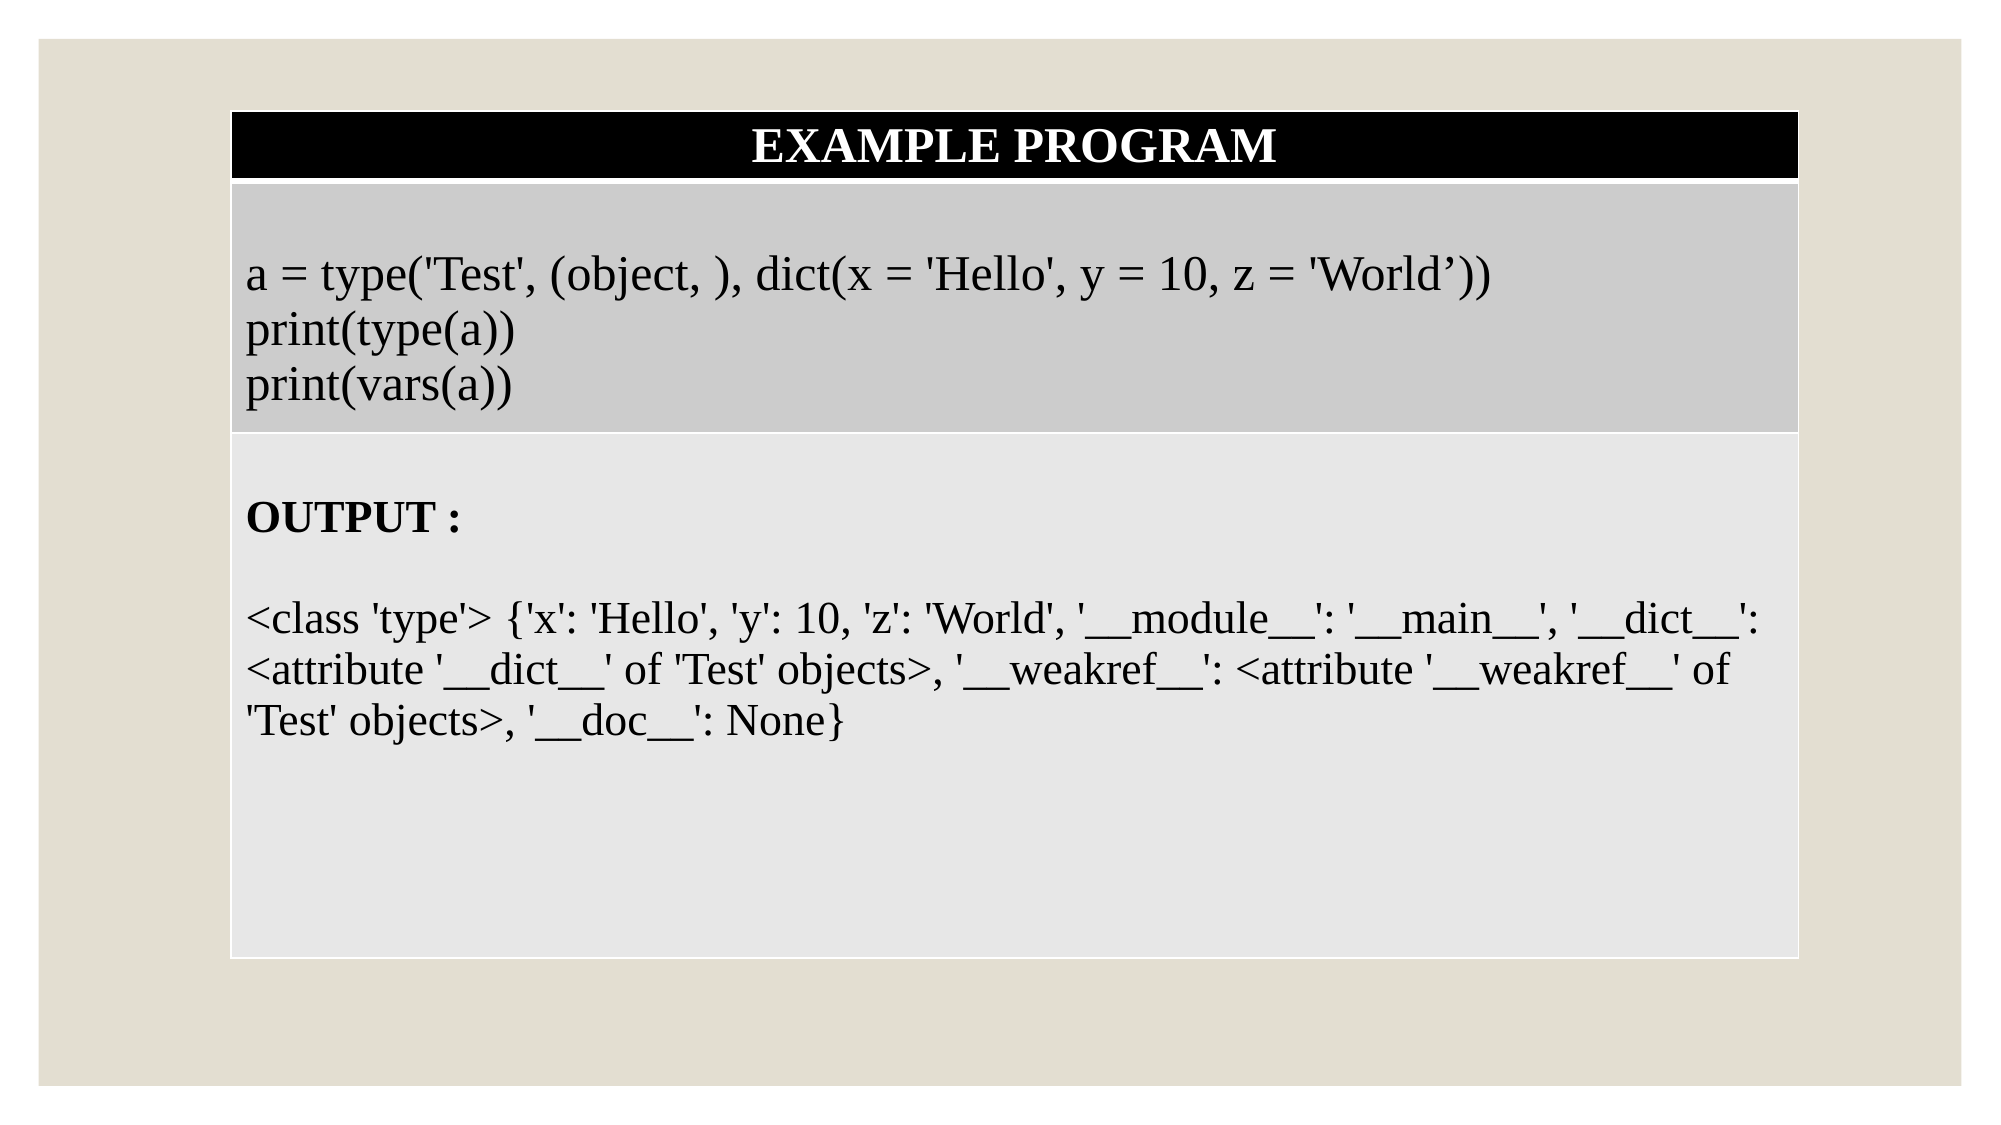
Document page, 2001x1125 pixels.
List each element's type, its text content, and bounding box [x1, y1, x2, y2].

table_header EXAMPLE PROGRAM [232, 112, 1798, 178]
table_cell OUTPUT : <class 'type'> {'x': 'Hello', 'y': 10, 'z': 'World', '__module__': '__main__', '__dict__': <attribute '__dict__' of 'Test' objects>, '__weakref__': <attribute '__weakref__' of 'Test' objects>, '__doc__': None} [232, 434, 1798, 957]
table_cell a = type('Test', (object, ), dict(x = 'Hello', y = 10, z = 'World’)) print(type(a)) print(vars(a)) [232, 184, 1798, 432]
